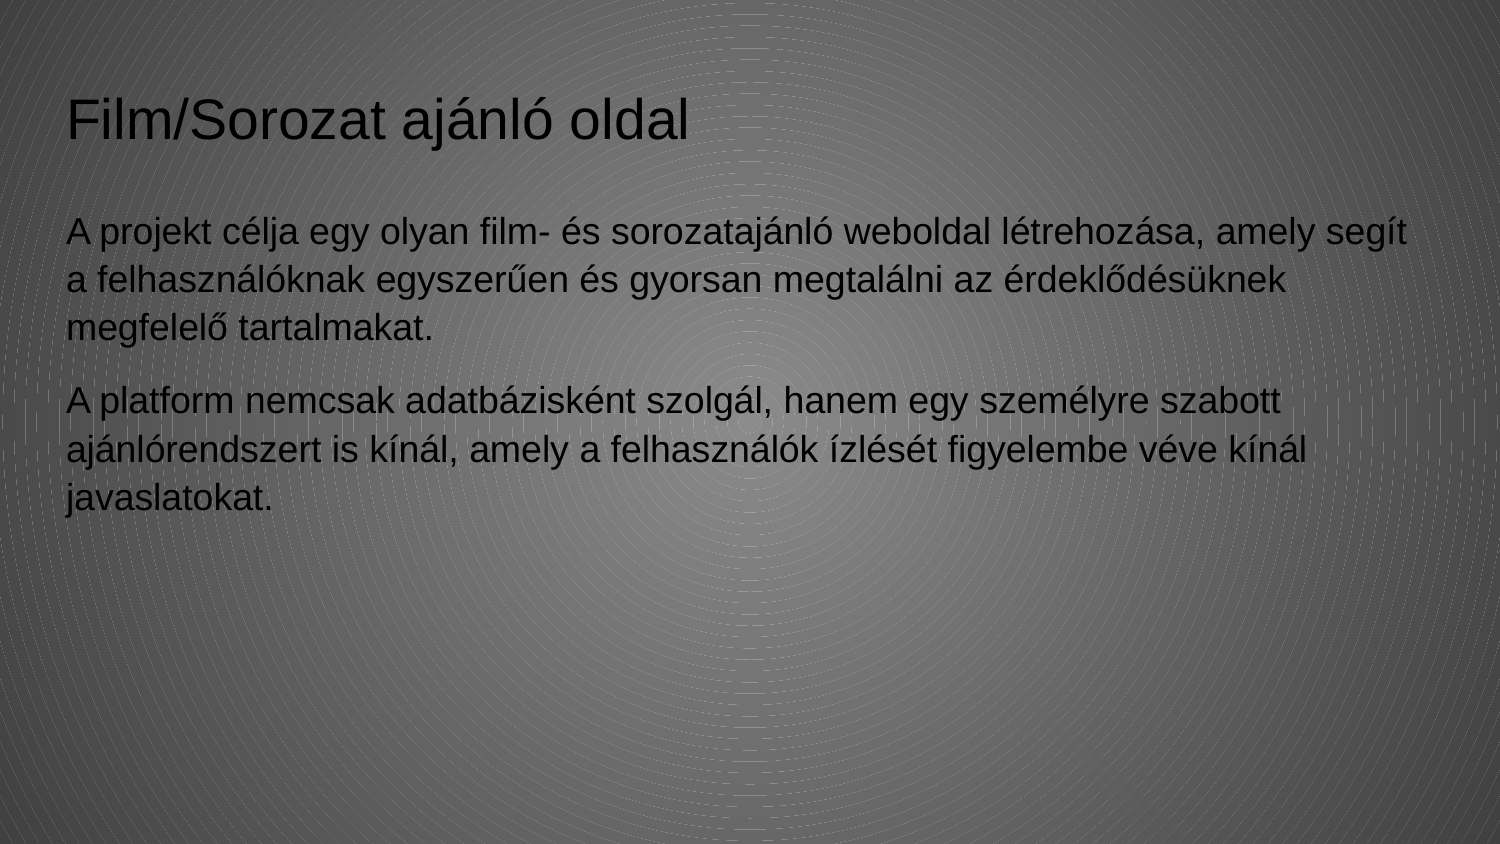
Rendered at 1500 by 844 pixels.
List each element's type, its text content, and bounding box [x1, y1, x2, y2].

list A projekt célja egy olyan film- és sorozatajánló weboldal létrehozása, amely segít a felhasználóknak egyszerűen és gyorsan megtalálni az érdeklődésüknek megfelelő tartalmakat. A platform nemcsak adatbázisként szolgál, hanem egy személyre szabott ajánlórendszert is kínál, amely a felhasználók ízlését figyelembe véve kínál javaslatokat. [51, 189, 1449, 750]
title Film/Sorozat ajánló oldal [51, 72, 1449, 167]
